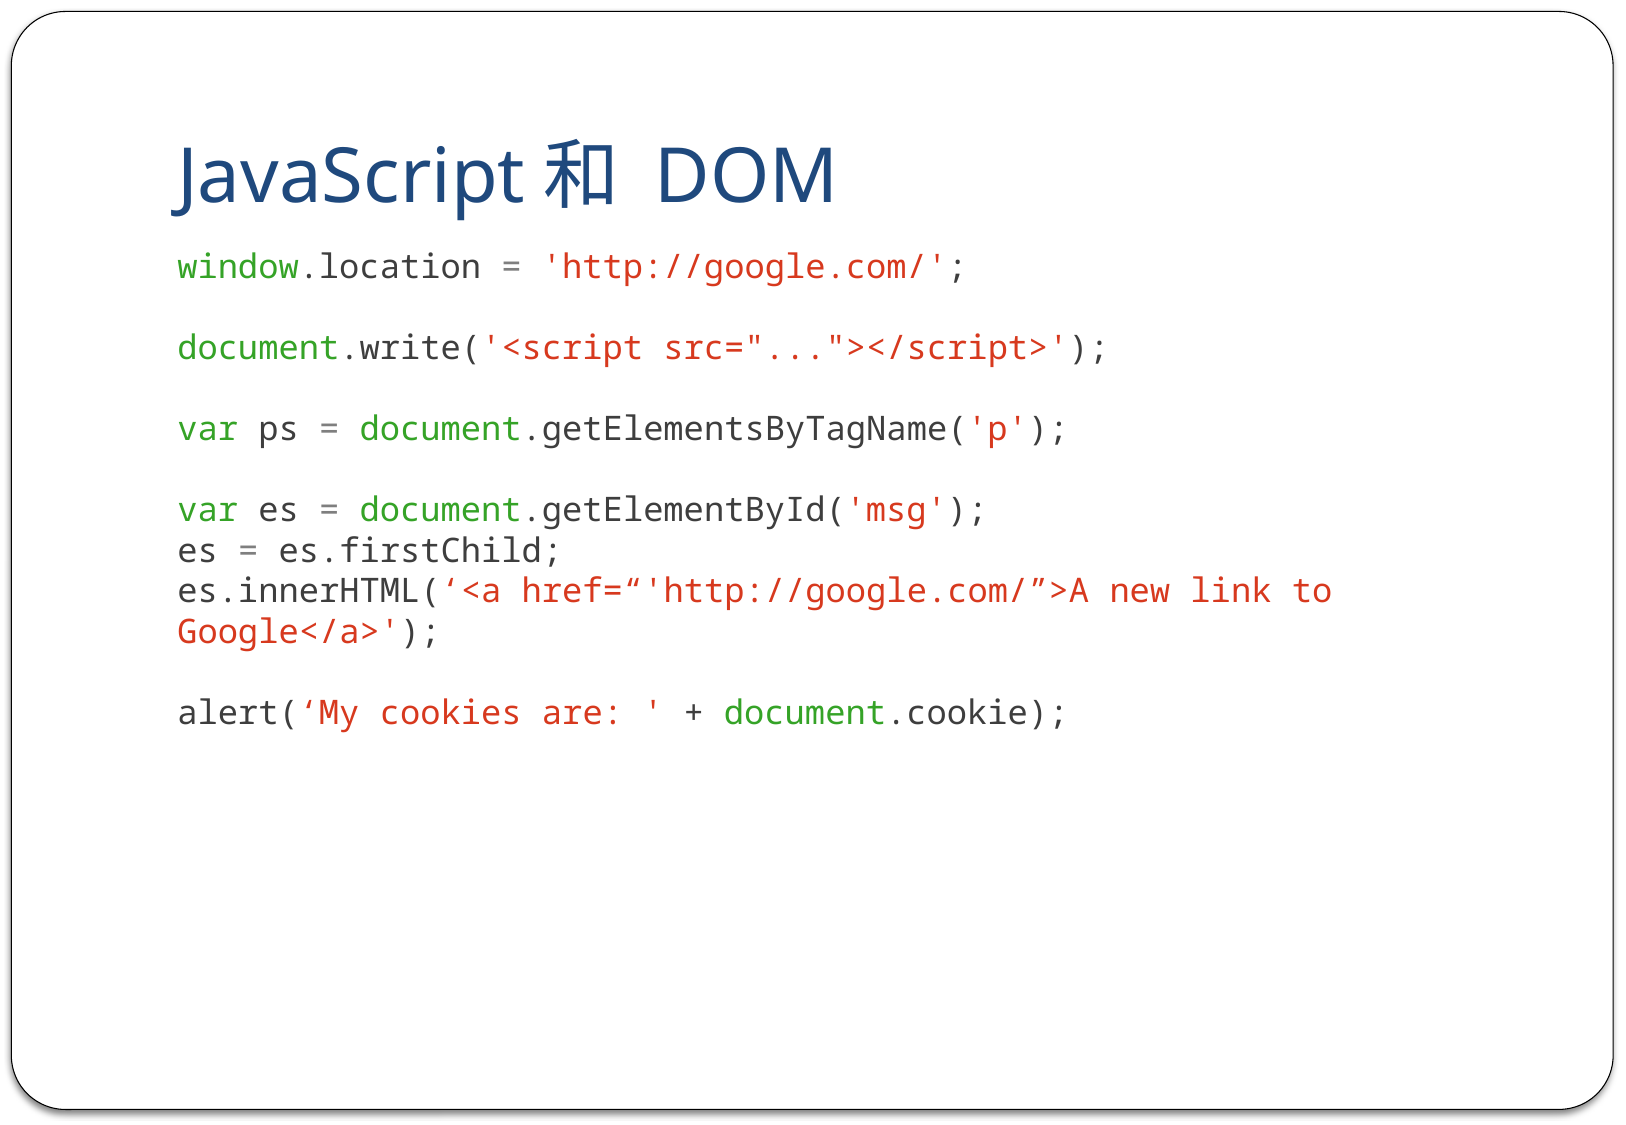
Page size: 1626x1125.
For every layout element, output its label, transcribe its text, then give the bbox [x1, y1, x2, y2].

title JavaScript和 DOM [162, 45, 1544, 233]
list window.location = 'http://google.com/'; document.write('<script src="..."></script>'); var ps = document.getElementsByTagName('p'); var es = document.getElementById('msg'); es = es.firstChild; es.innerHTML(‘<a href=“'http://google.com/”>A new link to Google</a>'); alert(‘My cookies are: ' + document.cookie); [162, 237, 1544, 988]
